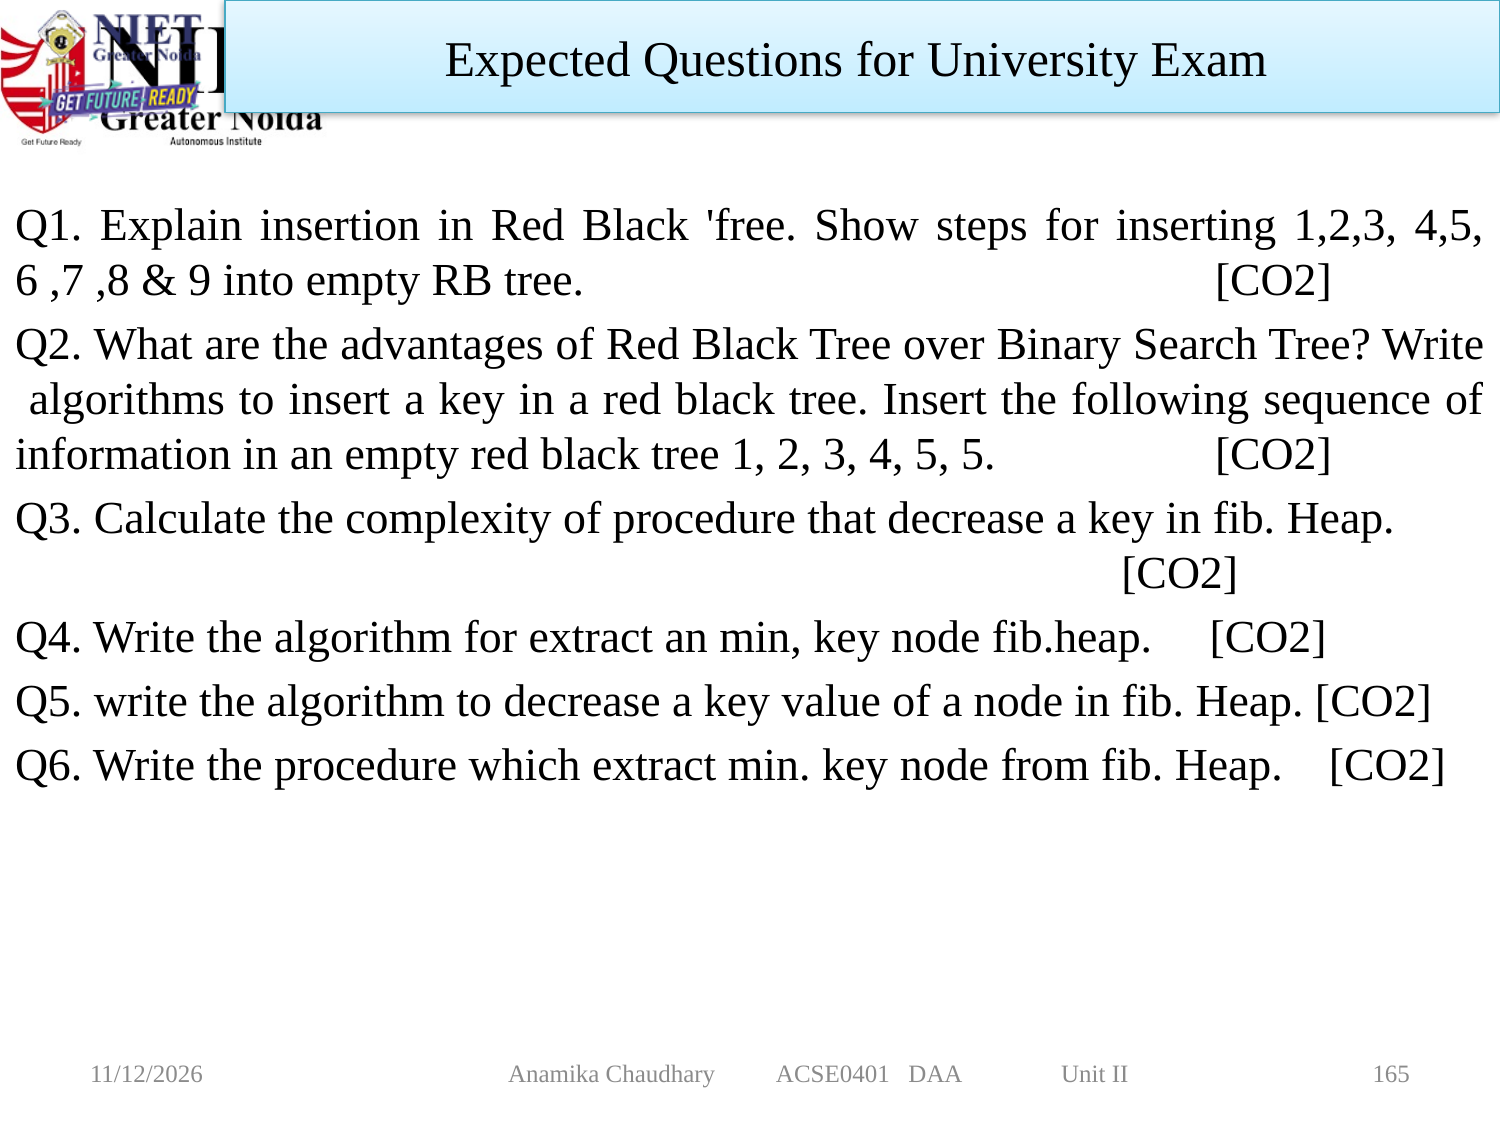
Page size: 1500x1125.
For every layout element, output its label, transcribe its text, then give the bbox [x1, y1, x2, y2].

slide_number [75, 1042, 362, 1103]
footer Anamika Chaudhary ACSE0401 DAA Unit II [362, 1042, 1074, 1103]
picture [0, 0, 332, 175]
slide_number 165 [1074, 1042, 1425, 1103]
list Q1. Explain insertion in Red Black 'free. Show steps for inserting 1,2,3, 4,5, 6 ,7 ,8 & 9 into empty RB tree. [CO2] Q2. What are the advantages of Red Black Tree over Binary Search Tree? Write algorithms to insert a key in a red black tree. Insert the following sequence of information in an empty red black tree 1, 2, 3, 4, 5, 5. [CO2] Q3. Calculate the complexity of procedure that decrease a key in fib. Heap. [CO2] Q4. Write the algorithm for extract an min, key node fib.heap. [CO2] Q5. write the algorithm to decrease a key value of a node in fib. Heap. [CO2] Q6. Write the procedure which extract min. key node from fib. Heap. [CO2] [0, 187, 1500, 925]
text_box Expected Questions for University Exam [238, 0, 1500, 113]
